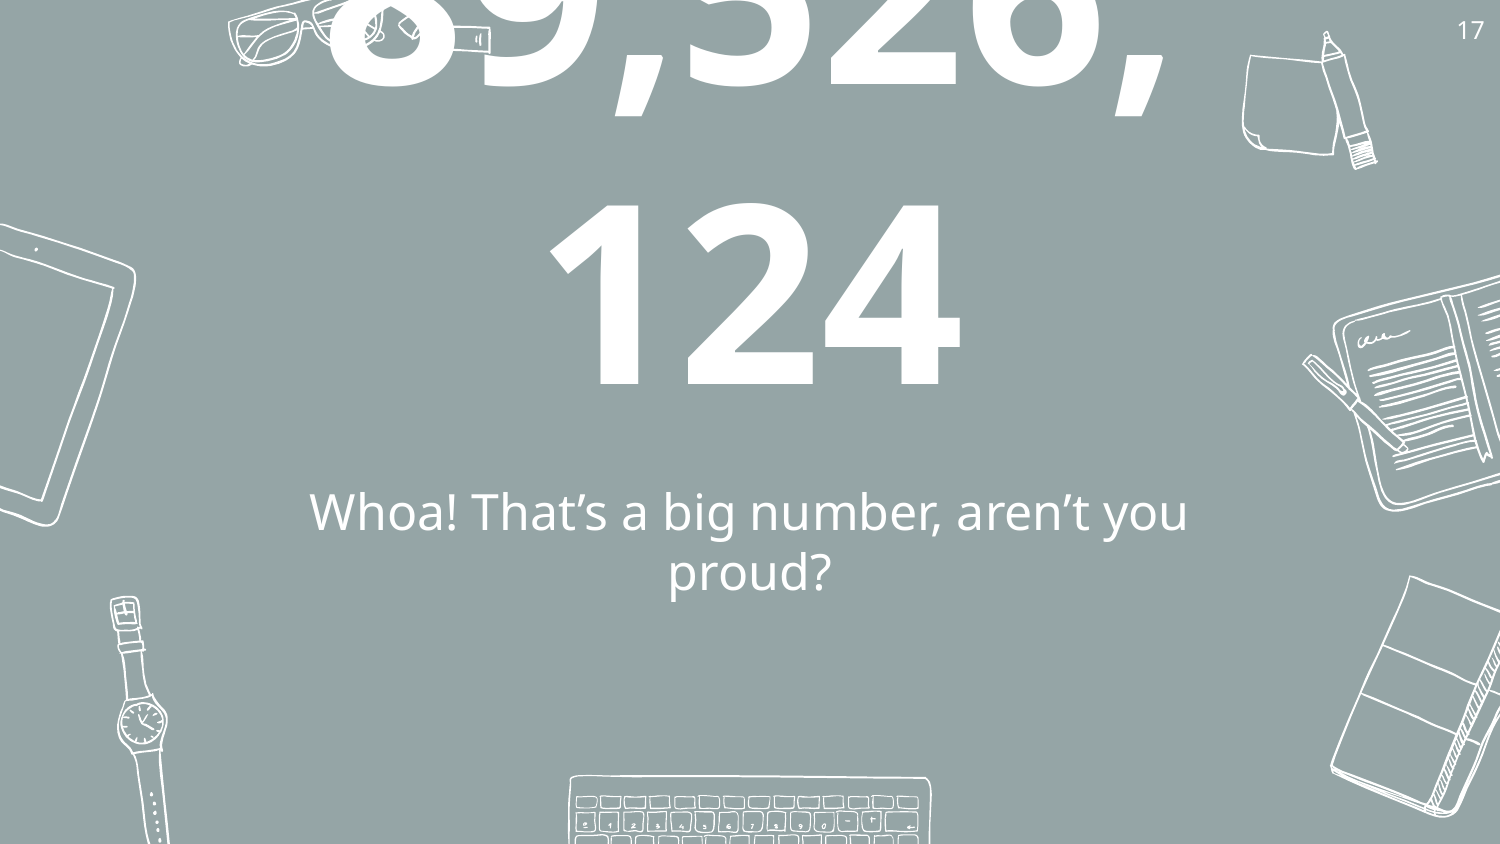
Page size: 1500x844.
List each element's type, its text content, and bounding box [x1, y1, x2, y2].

title 89,526,124 [272, 259, 1228, 450]
slide_number ‹#› [1435, 0, 1500, 53]
subtitle Whoa! That’s a big number, aren’t you proud? [272, 465, 1228, 595]
